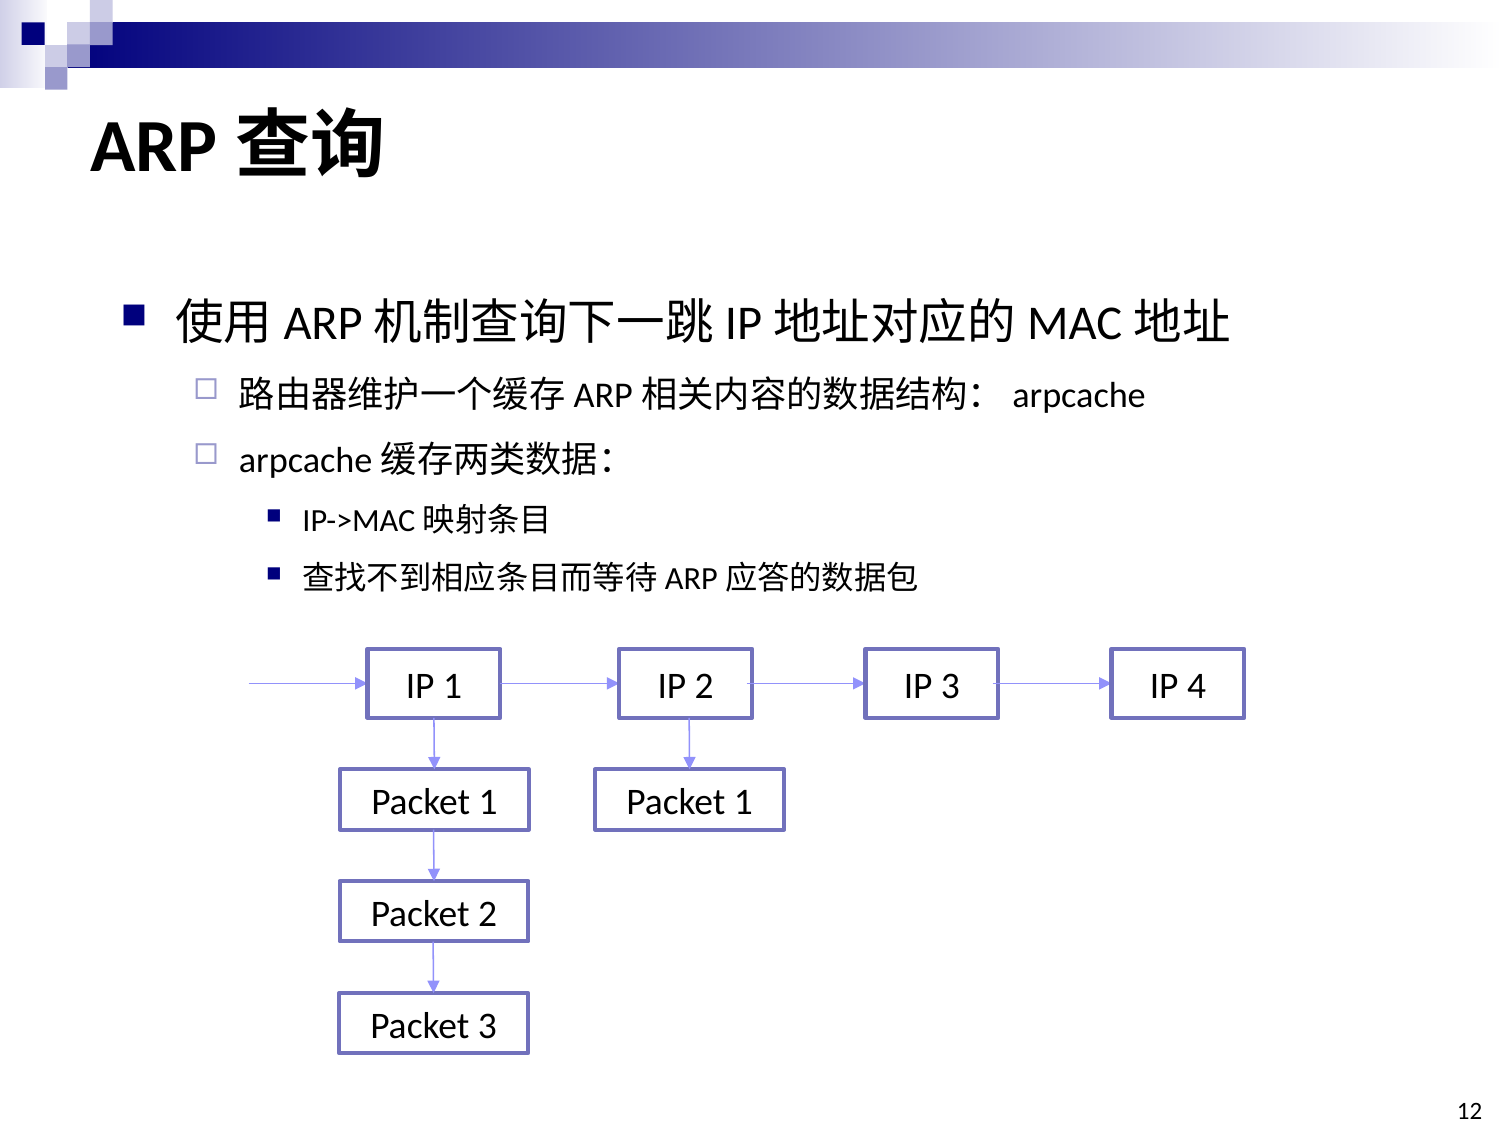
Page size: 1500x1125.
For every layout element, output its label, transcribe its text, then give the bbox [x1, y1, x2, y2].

text_box Packet 3 [337, 991, 530, 1055]
text_box Packet 1 [338, 767, 531, 832]
list 使用ARP机制查询下一跳IP地址对应的MAC地址 路由器维护一个缓存ARP相关内容的数据结构：arpcache arpcache缓存两类数据： IP->MAC映射条目 查找不到相应条目而等待ARP应答的数据包 [105, 254, 1375, 607]
text_box Packet 2 [338, 879, 530, 943]
text_box Packet 1 [593, 767, 786, 832]
text_box IP 4 [1109, 647, 1246, 720]
slide_number 12 [1448, 1100, 1483, 1125]
text_box IP 3 [863, 647, 1000, 720]
text_box IP 1 [365, 647, 502, 720]
text_box IP 2 [617, 647, 754, 720]
title ARP查询 [75, 75, 1425, 209]
